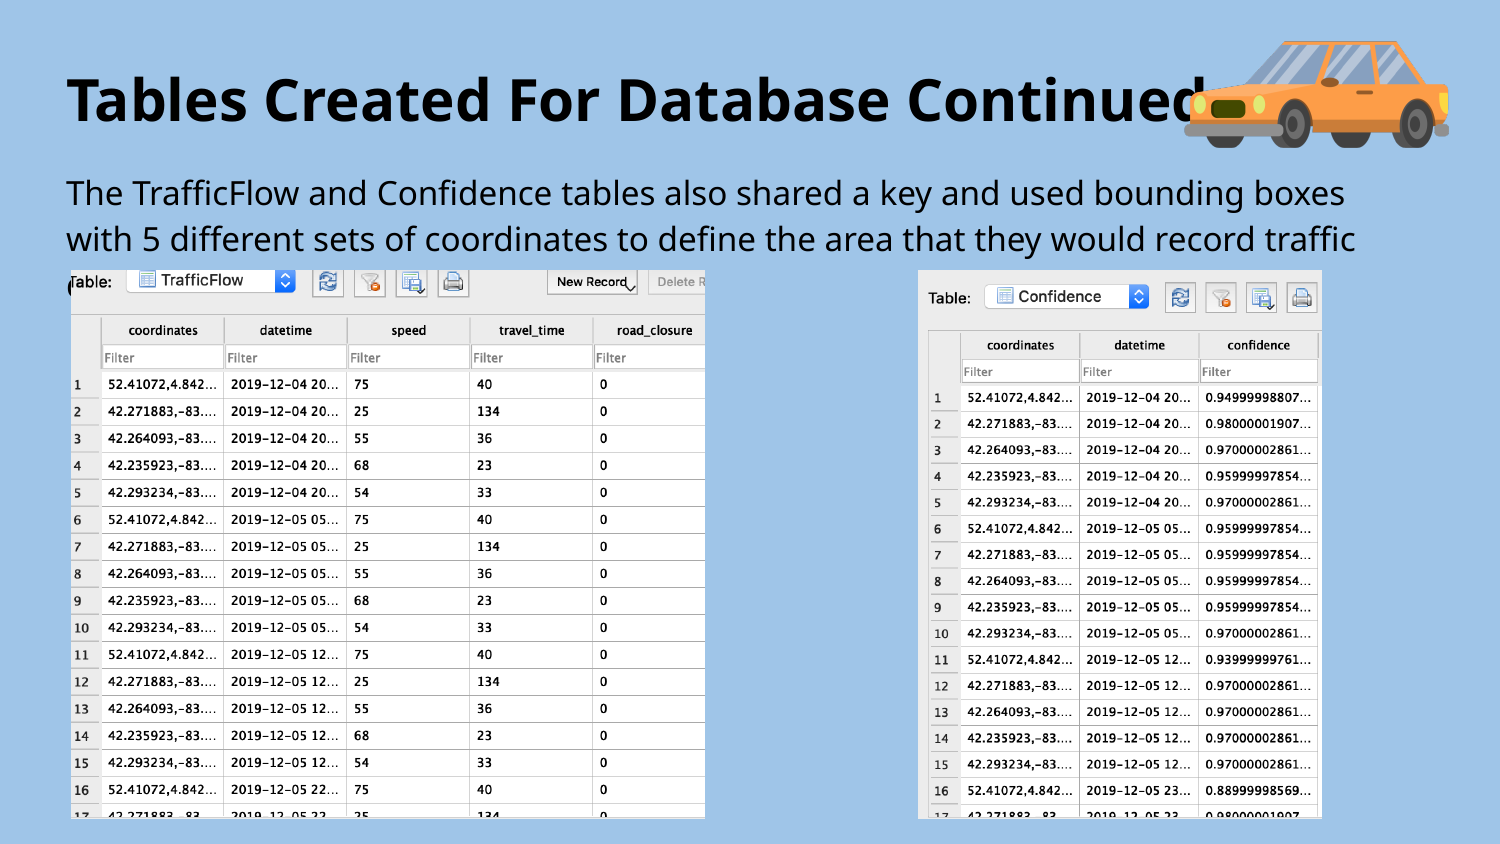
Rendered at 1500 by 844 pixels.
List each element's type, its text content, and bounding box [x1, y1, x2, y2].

title Tables Created For Database Continued [51, 48, 1179, 142]
picture [1184, 41, 1450, 149]
picture [918, 270, 1323, 819]
list The TrafficFlow and Confidence tables also shared a key and used bounding boxes with 5 different sets of coordinates to define the area that they would record traffic data. [51, 151, 1434, 296]
picture [70, 270, 706, 819]
